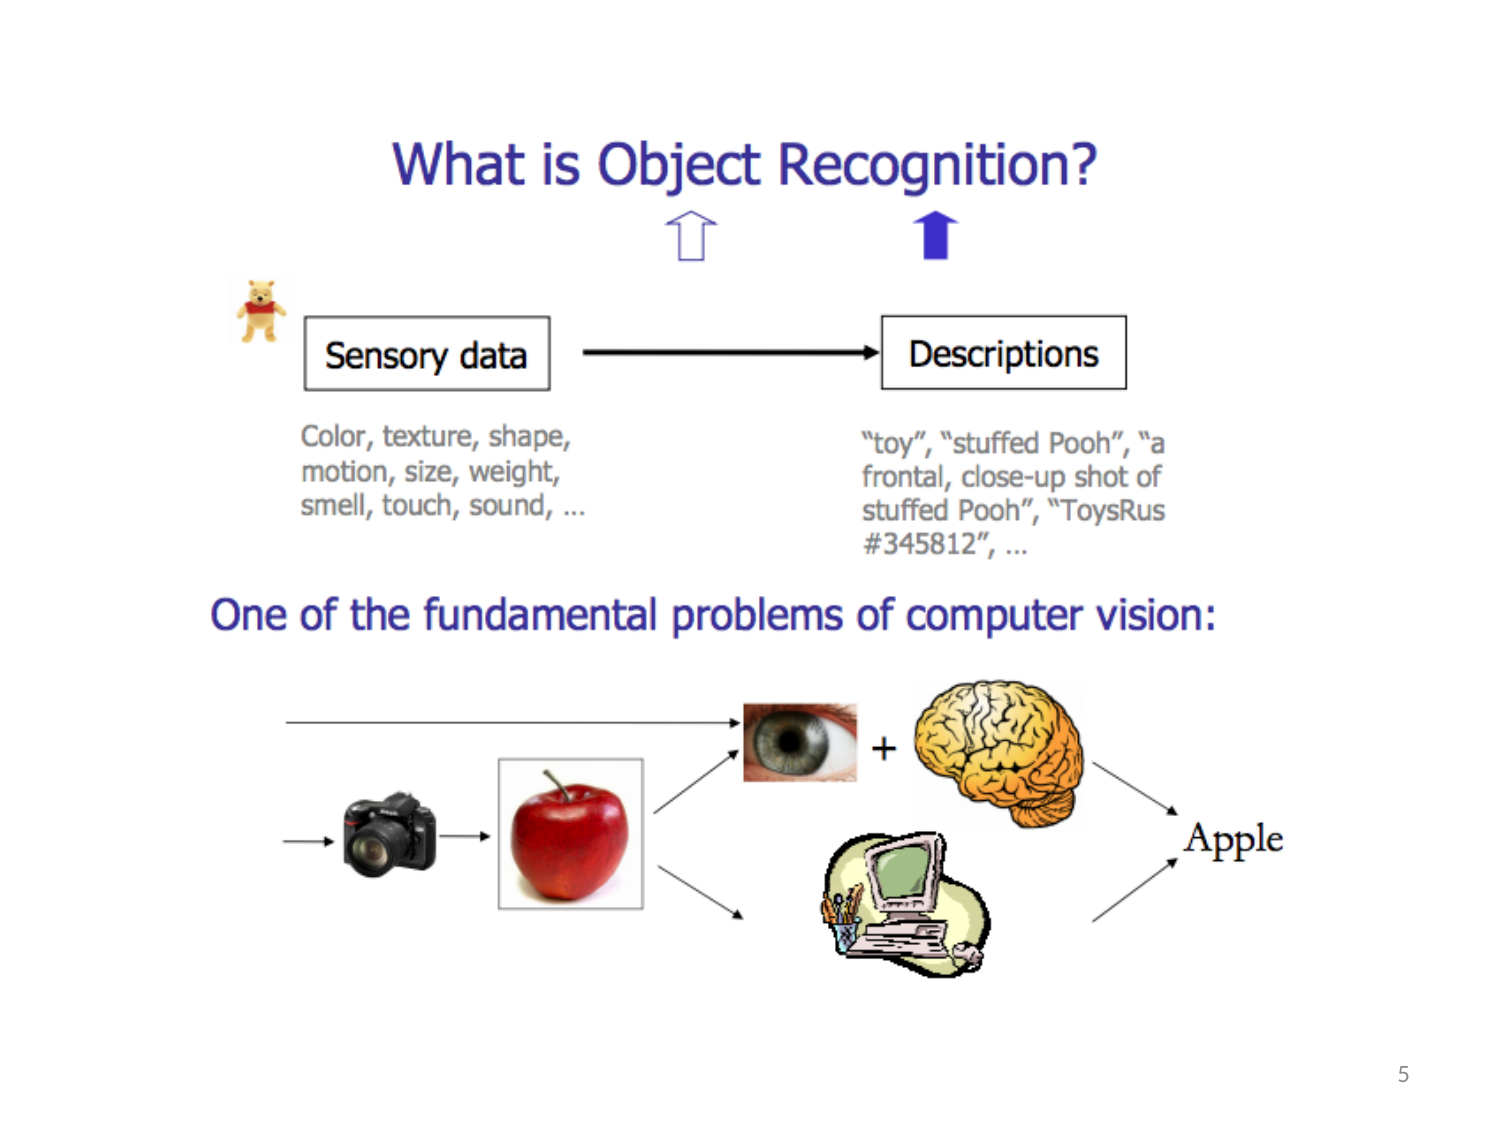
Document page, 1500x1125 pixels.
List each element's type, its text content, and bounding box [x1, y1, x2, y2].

slide_number 5 [1074, 1042, 1425, 1103]
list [0, 125, 1500, 1006]
